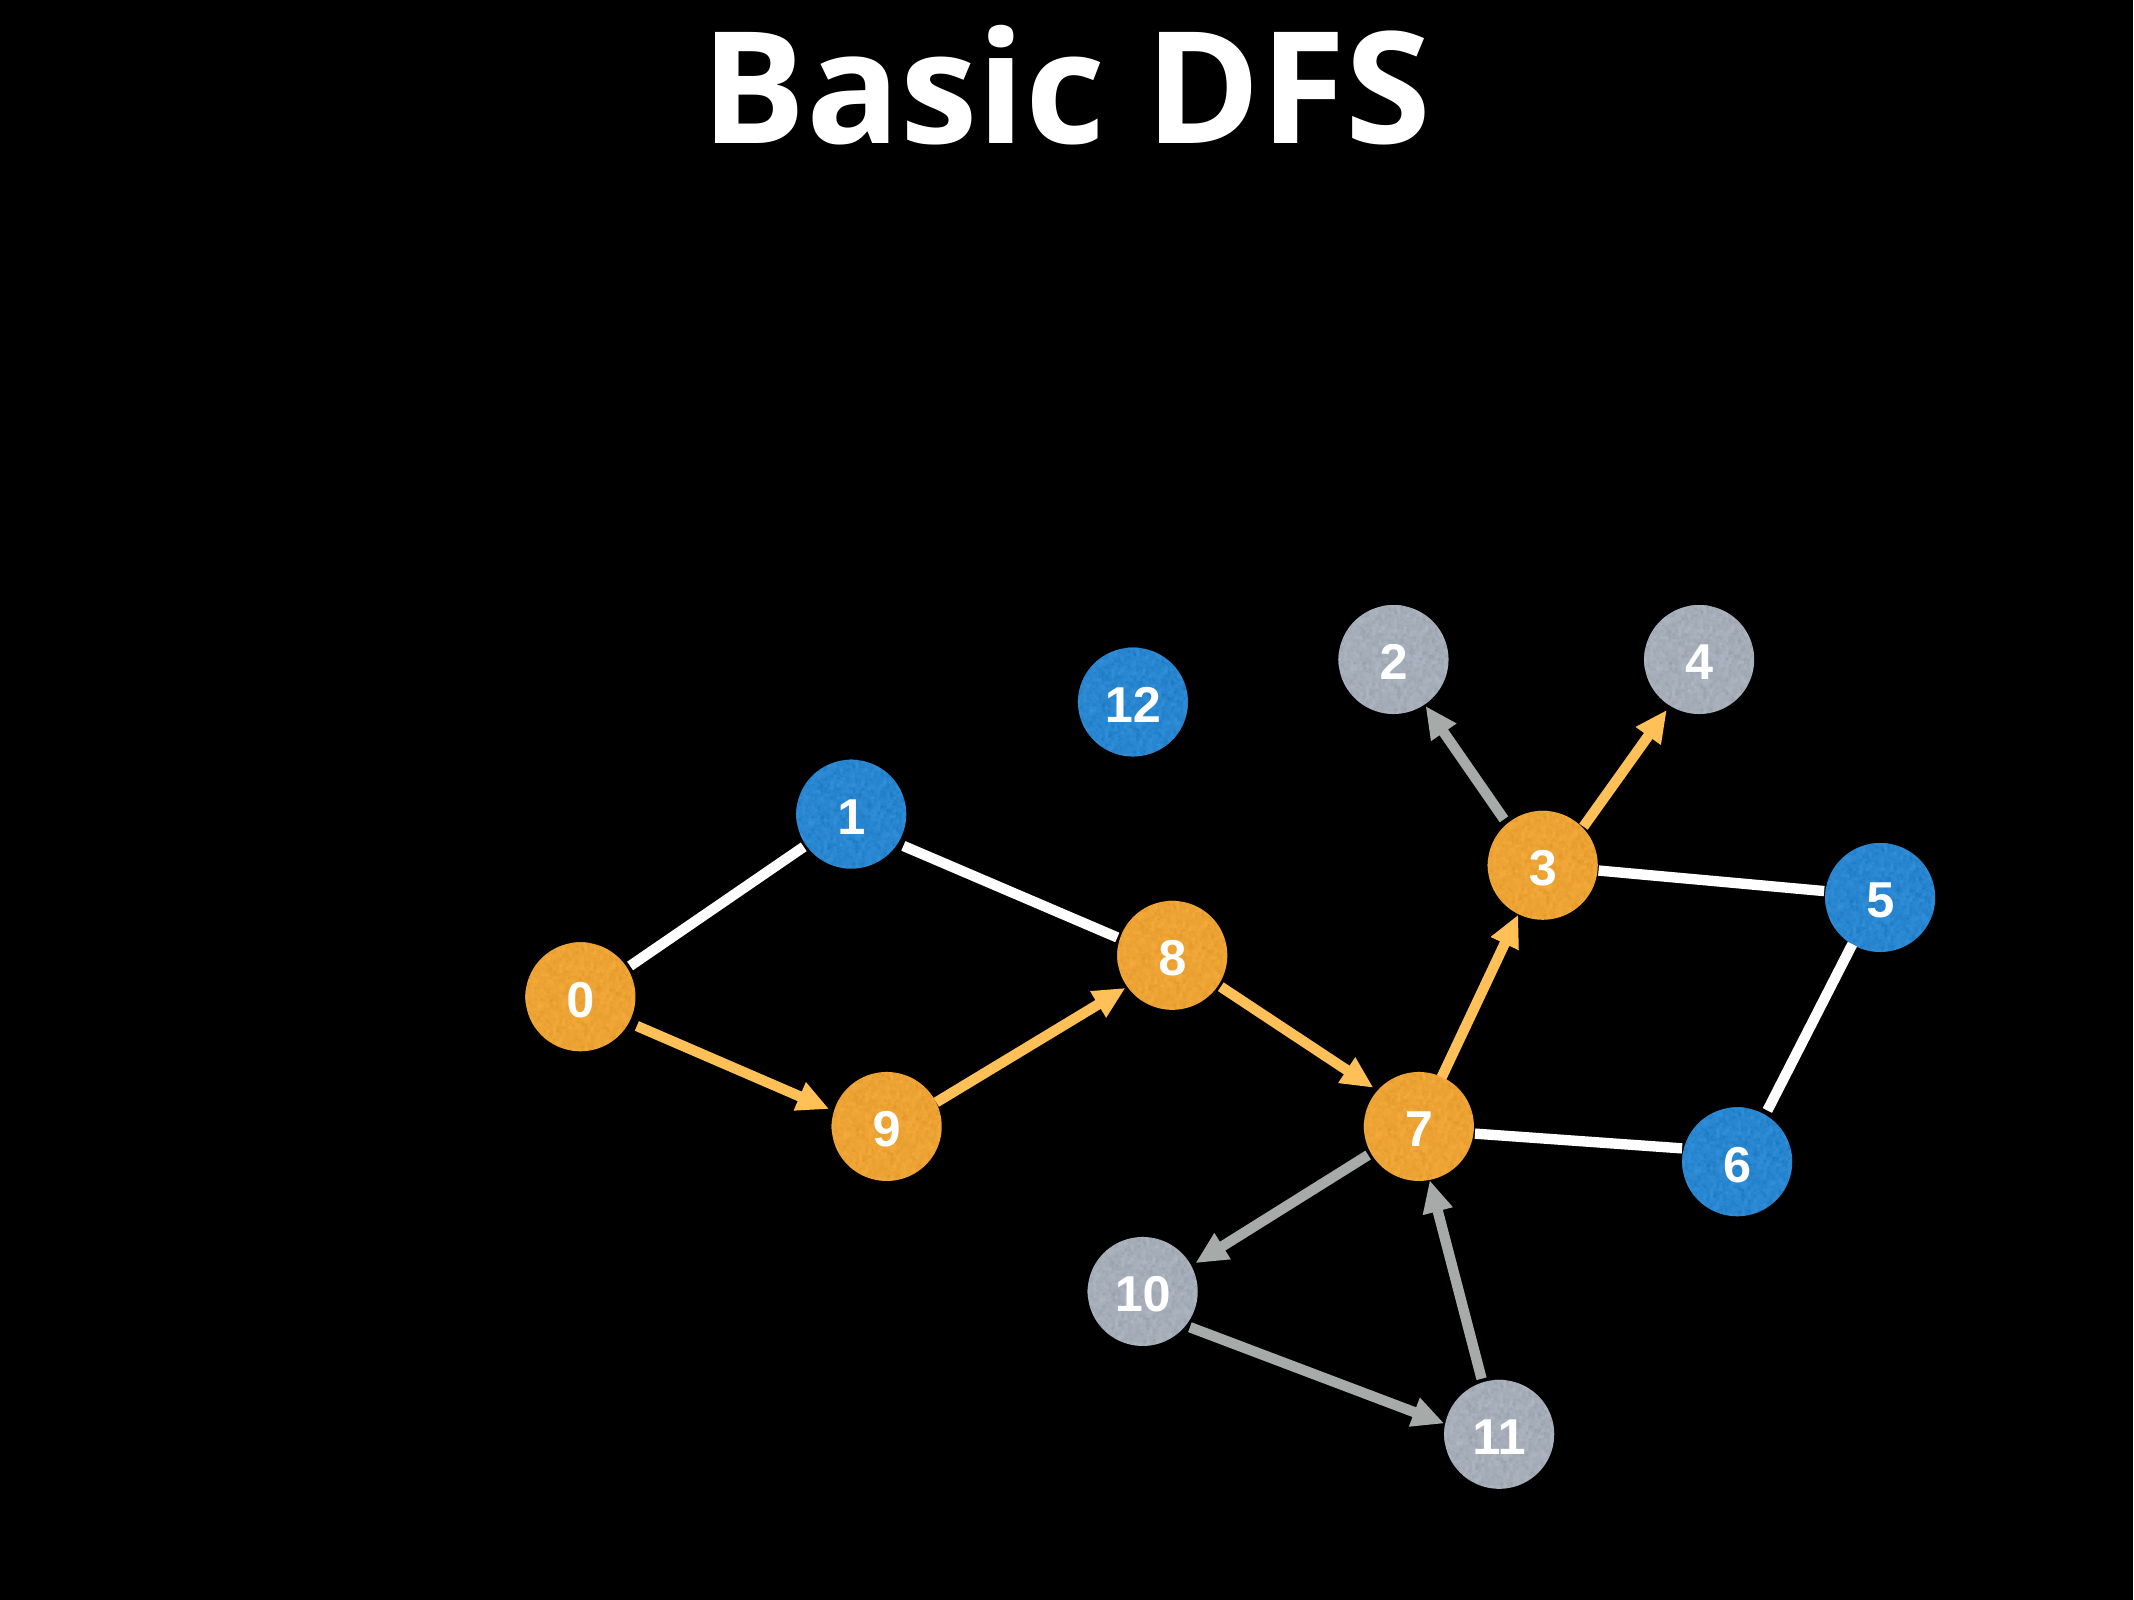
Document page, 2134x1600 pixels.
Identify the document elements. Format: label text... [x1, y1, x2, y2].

title Basic DFS [6, 0, 2128, 181]
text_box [525, 604, 1936, 1490]
